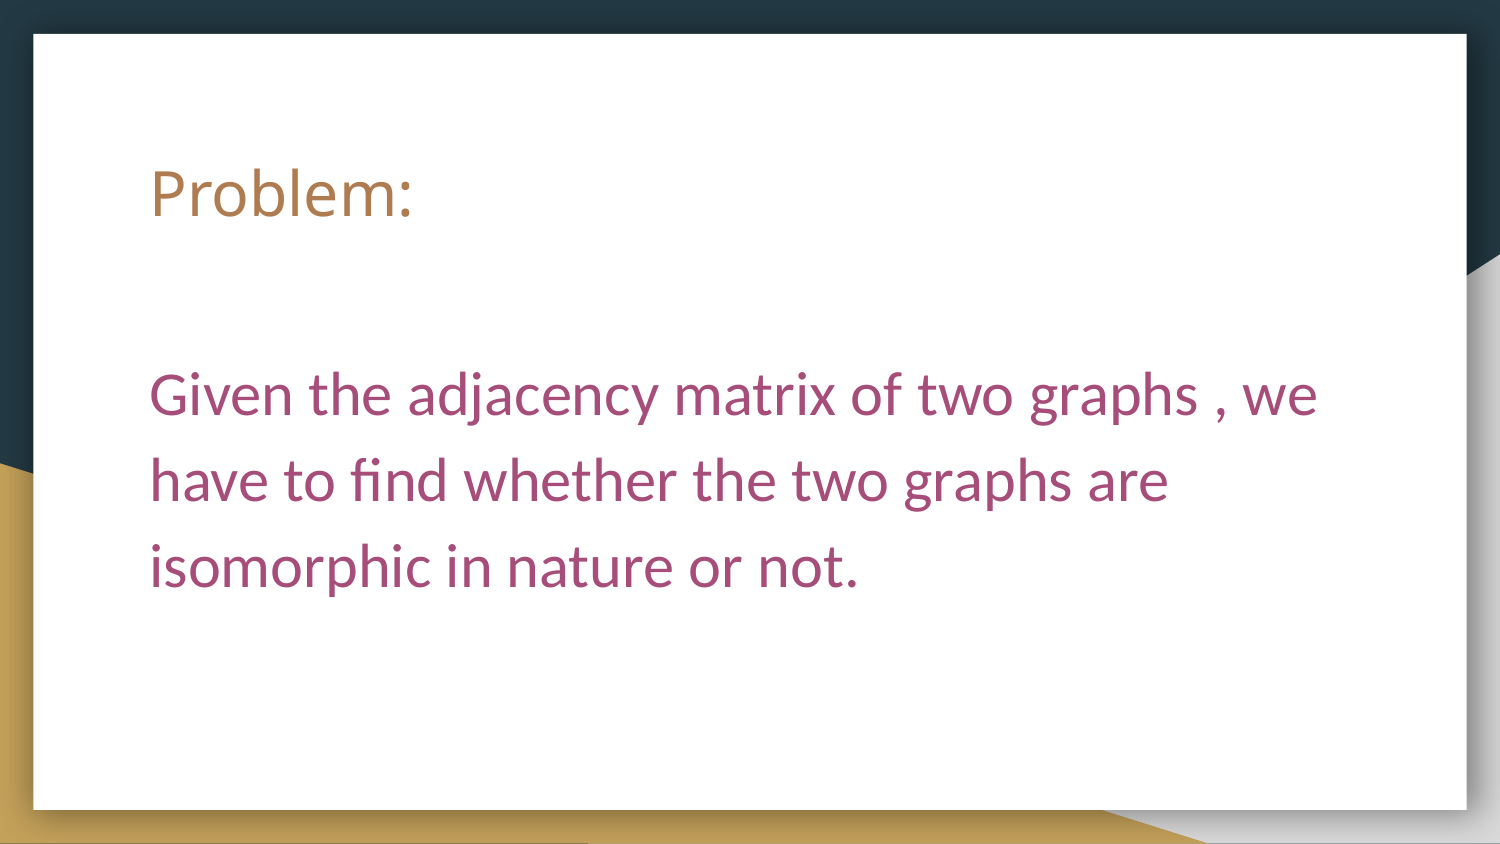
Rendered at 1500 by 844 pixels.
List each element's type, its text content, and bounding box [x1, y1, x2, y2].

list Given the adjacency matrix of two graphs , we have to find whether the two graphs are isomorphic in nature or not. [134, 326, 1366, 729]
title Problem: [134, 138, 1366, 296]
